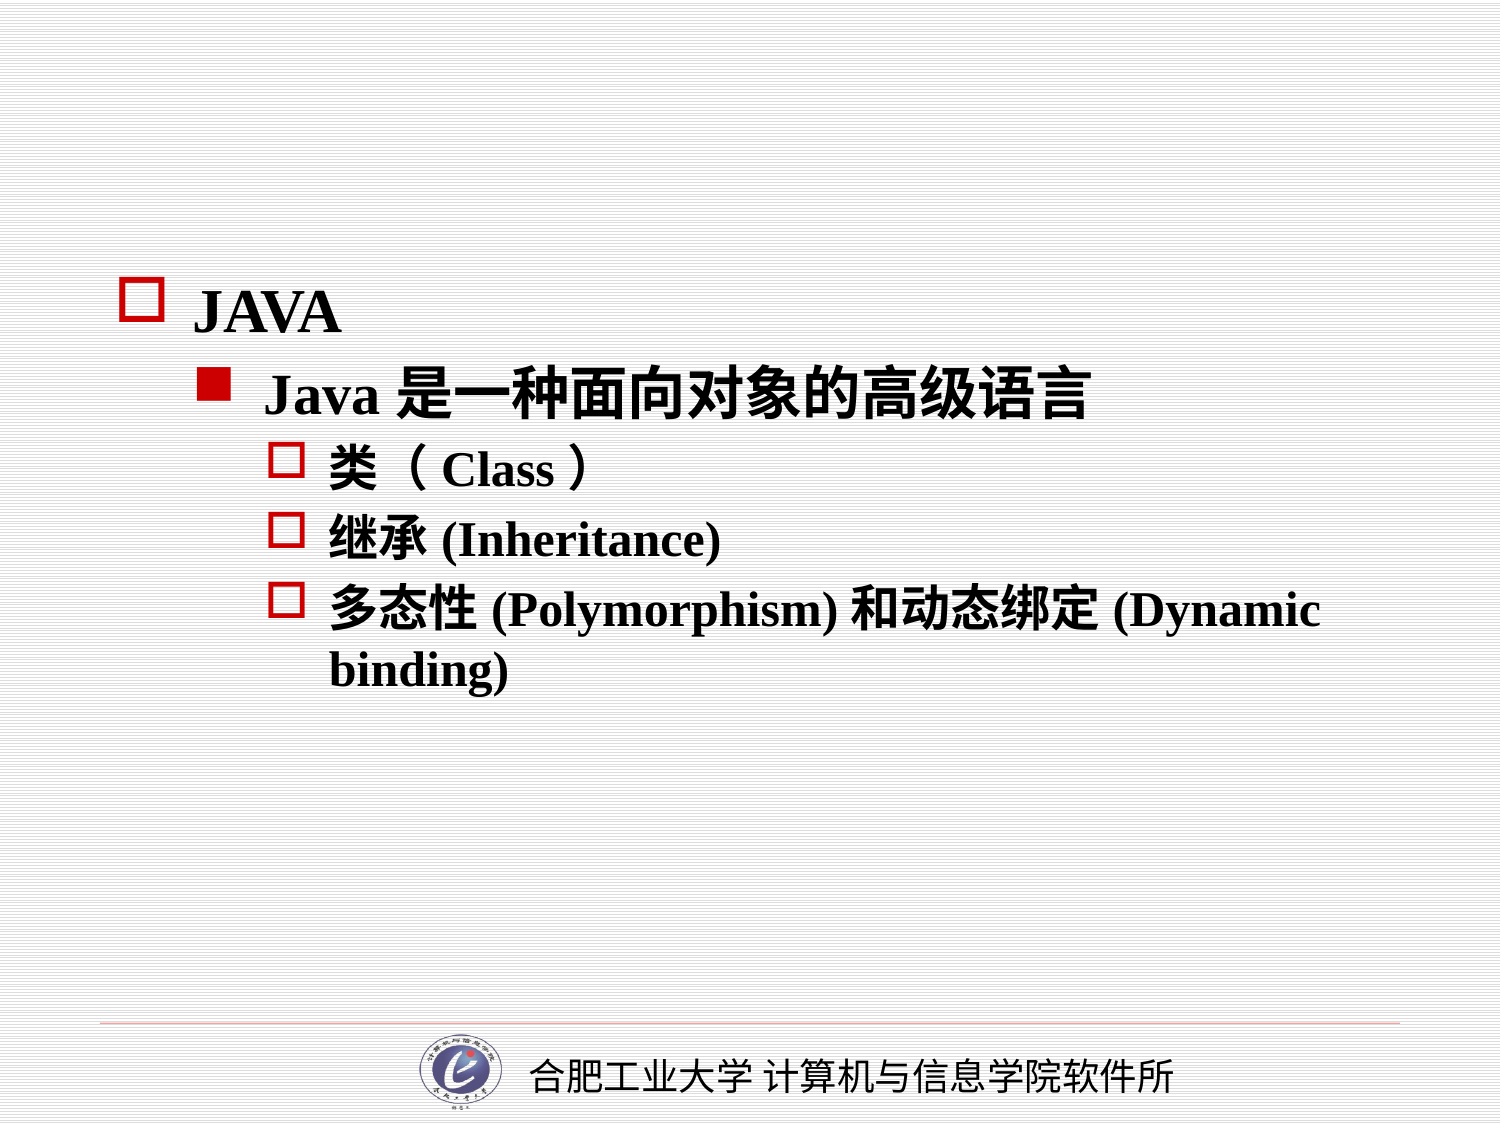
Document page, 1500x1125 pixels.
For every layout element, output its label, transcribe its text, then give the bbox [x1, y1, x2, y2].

list JAVA Java是一种面向对象的高级语言 类（Class） 继承(Inheritance) 多态性(Polymorphism)和动态绑定(Dynamic binding) [99, 262, 1438, 847]
slide_number [1116, 1023, 1442, 1102]
